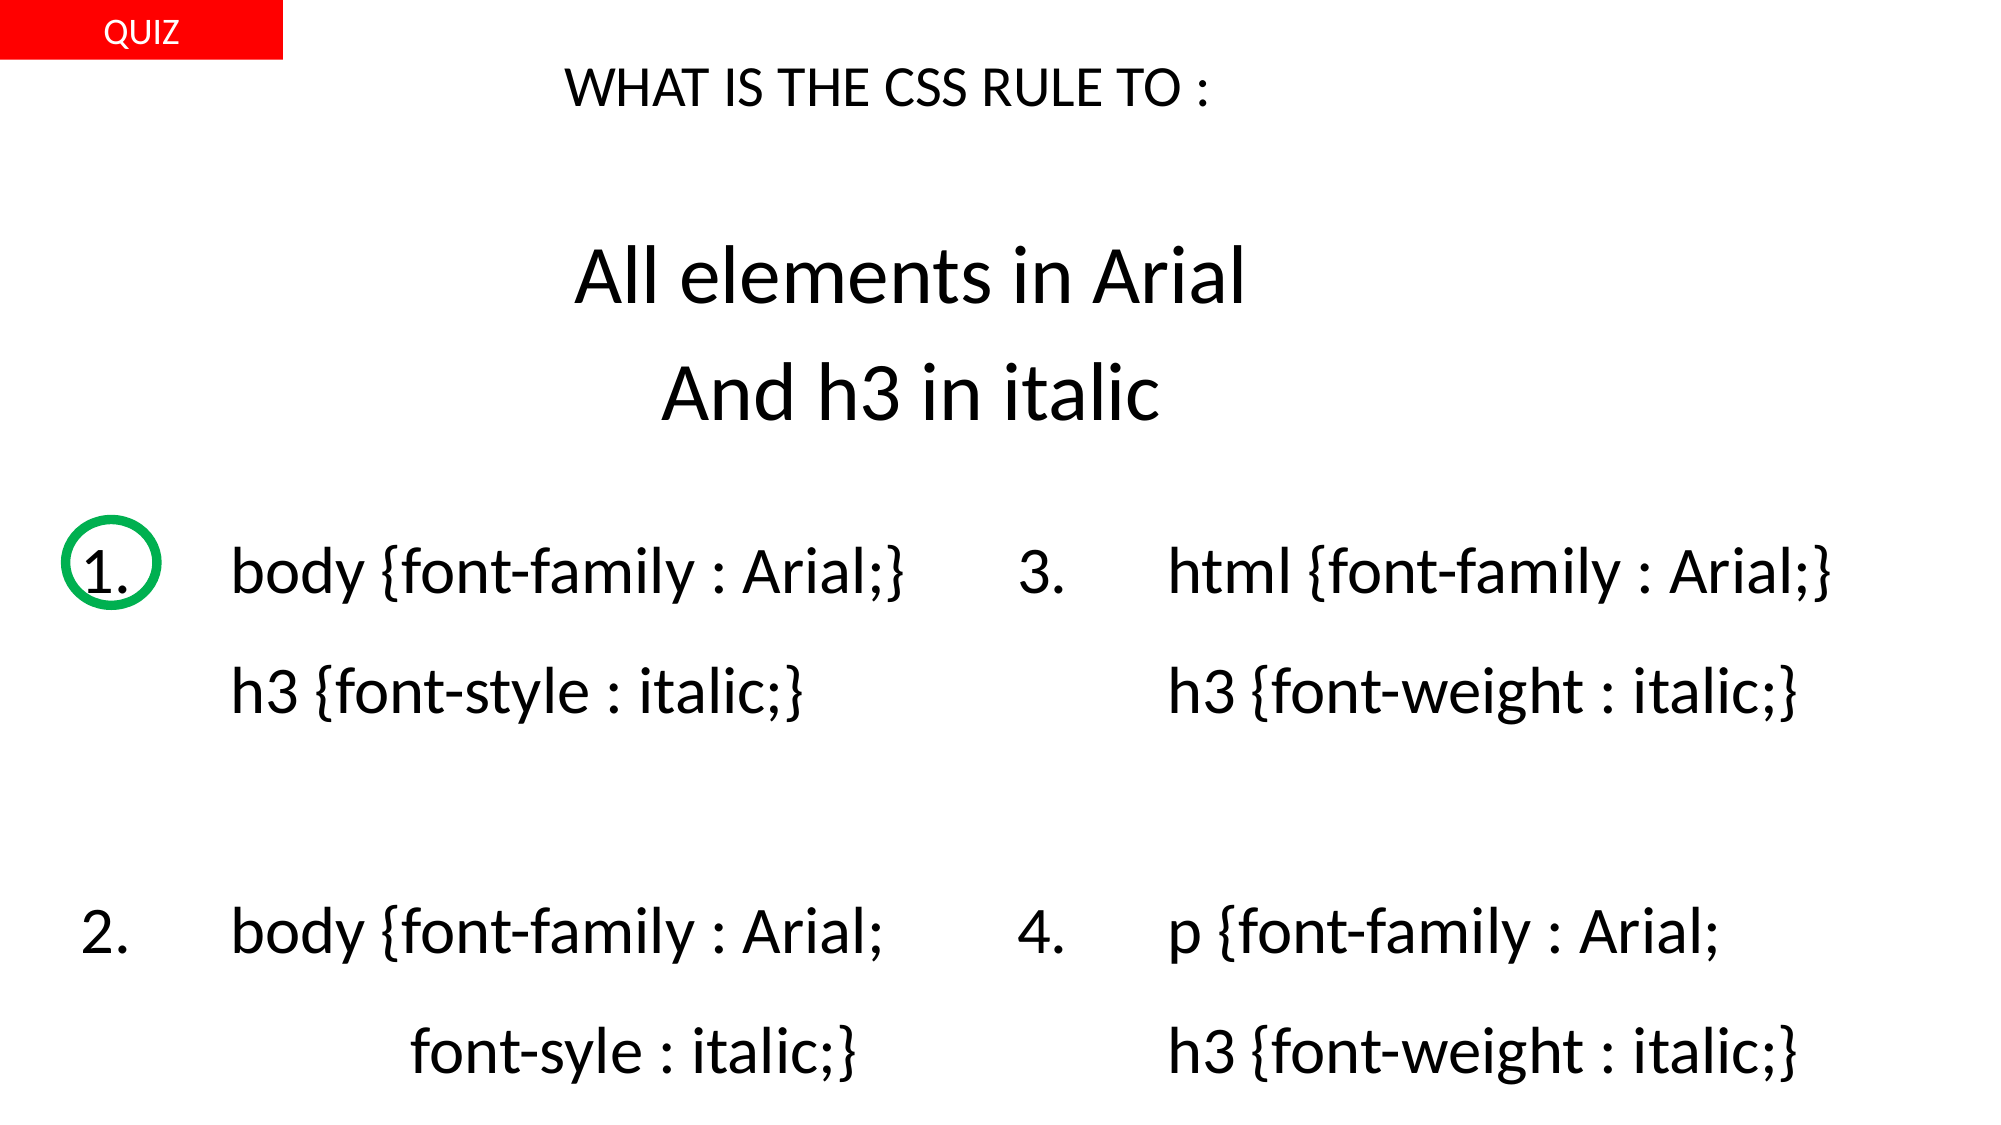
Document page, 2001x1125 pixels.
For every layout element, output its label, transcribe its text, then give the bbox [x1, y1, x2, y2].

text_box QUIZ [0, 0, 284, 61]
text_box [64, 518, 159, 607]
text_box All elements in Arial And h3 in italic [433, 212, 1390, 445]
text_box WHAT IS THE CSS RULE TO : [549, 40, 1278, 126]
text_box 1. body {font-family : Arial;} h3 {font-style : italic;} 2. body {font-family : Arial; font-syle : italic;} 3. html {font-family : Arial;} h3 {font-weight : italic;} 4. p {font-family : Arial; h3 {font-weight : italic;} [65, 479, 1969, 1125]
